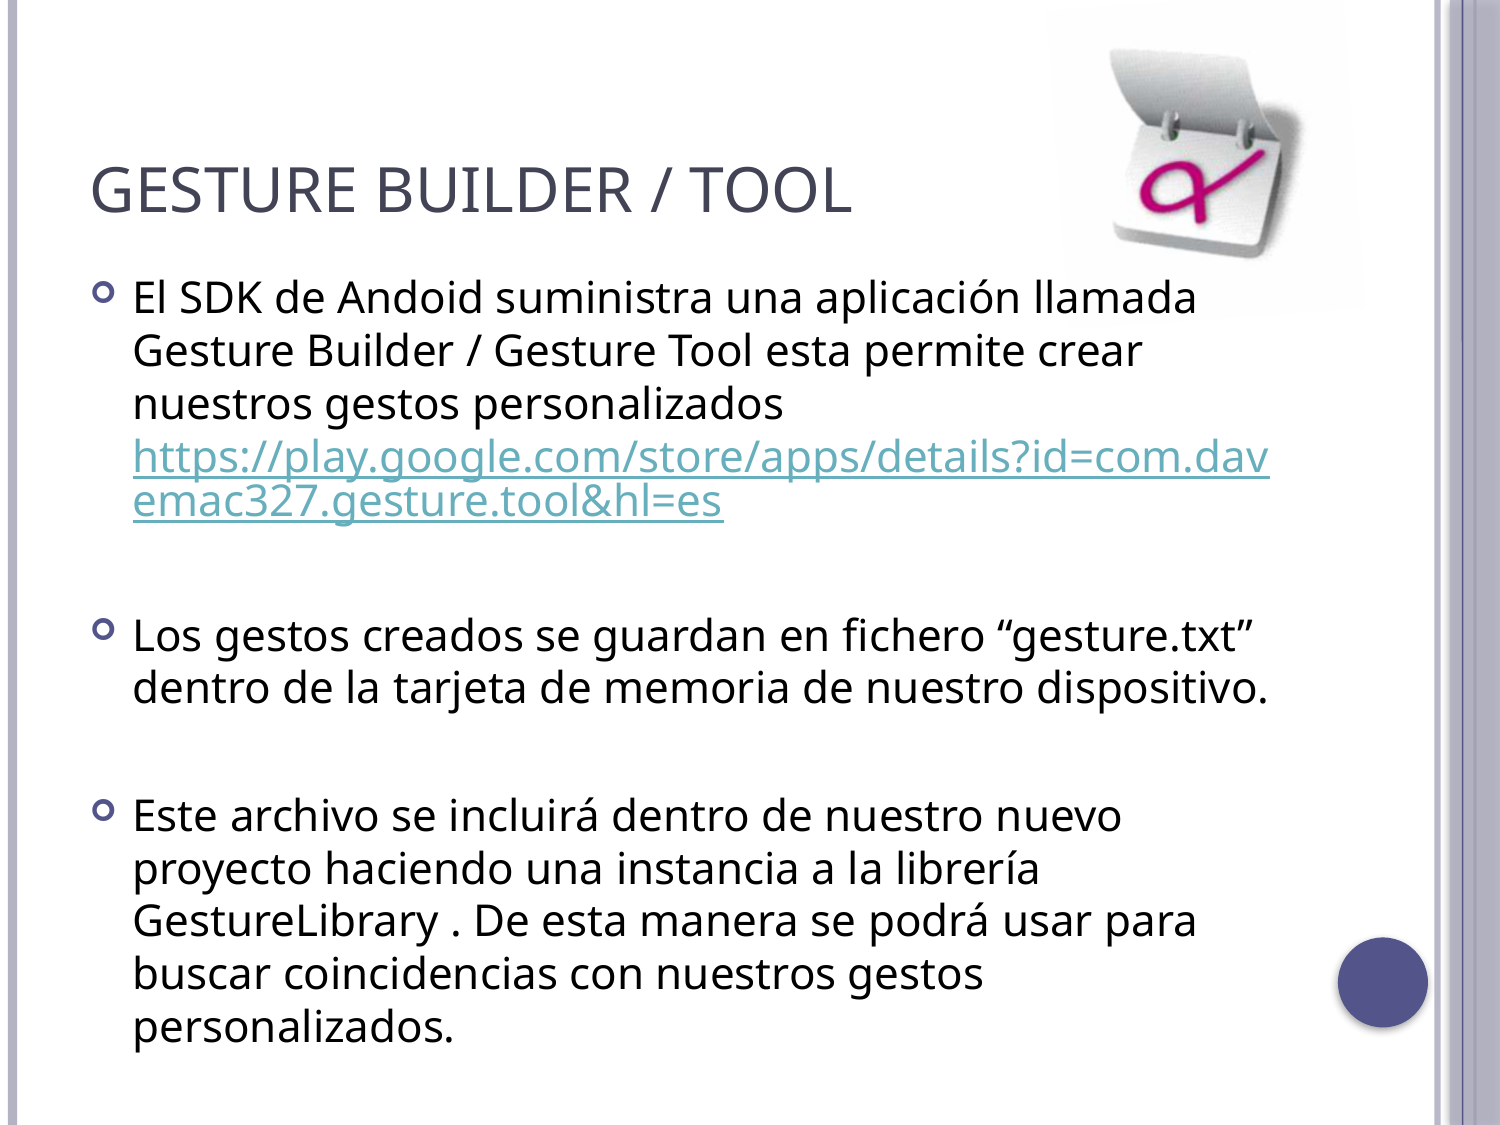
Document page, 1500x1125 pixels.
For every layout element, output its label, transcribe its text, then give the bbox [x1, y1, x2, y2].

picture [1047, 0, 1364, 320]
list El SDK de Andoid suministra una aplicación llamada Gesture Builder / Gesture Tool esta permite crear nuestros gestos personalizados https://play.google.com/store/apps/details?id=com.davemac327.gesture.tool&hl=es Los gestos creados se guardan en fichero “gesture.txt” dentro de la tarjeta de memoria de nuestro dispositivo. Este archivo se incluirá dentro de nuestro nuevo proyecto haciendo una instancia a la librería GestureLibrary . De esta manera se podrá usar para buscar coincidencias con nuestros gestos personalizados. [75, 262, 1300, 1062]
title Gesture builder / tool [75, 45, 1050, 233]
